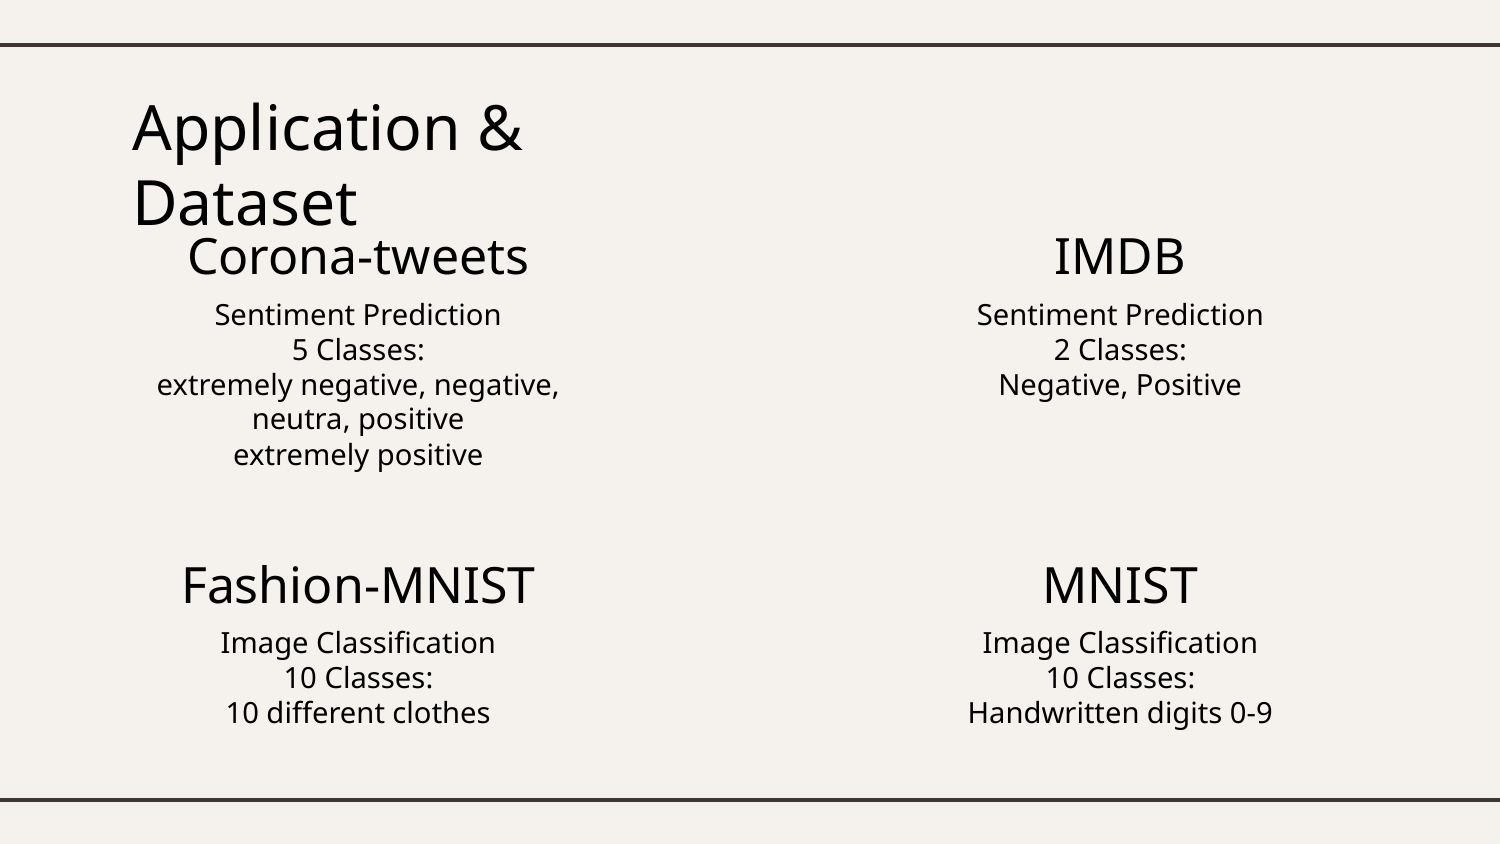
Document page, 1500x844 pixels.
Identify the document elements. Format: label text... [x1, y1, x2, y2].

subtitle Image Classification 10 Classes: Handwritten digits 0-9 [879, 609, 1362, 717]
subtitle Corona-tweets [140, 225, 577, 284]
subtitle Sentiment Prediction 5 Classes: extremely negative, negative, neutra, positive extremely positive [140, 284, 577, 435]
subtitle Sentiment Prediction 2 Classes: Negative, Positive [902, 284, 1339, 435]
subtitle IMDB [902, 225, 1339, 284]
subtitle Fashion-MNIST [116, 553, 600, 613]
subtitle Image Classification 10 Classes: 10 different clothes [117, 609, 600, 717]
subtitle MNIST [879, 553, 1362, 609]
title Application & Dataset [116, 72, 774, 167]
